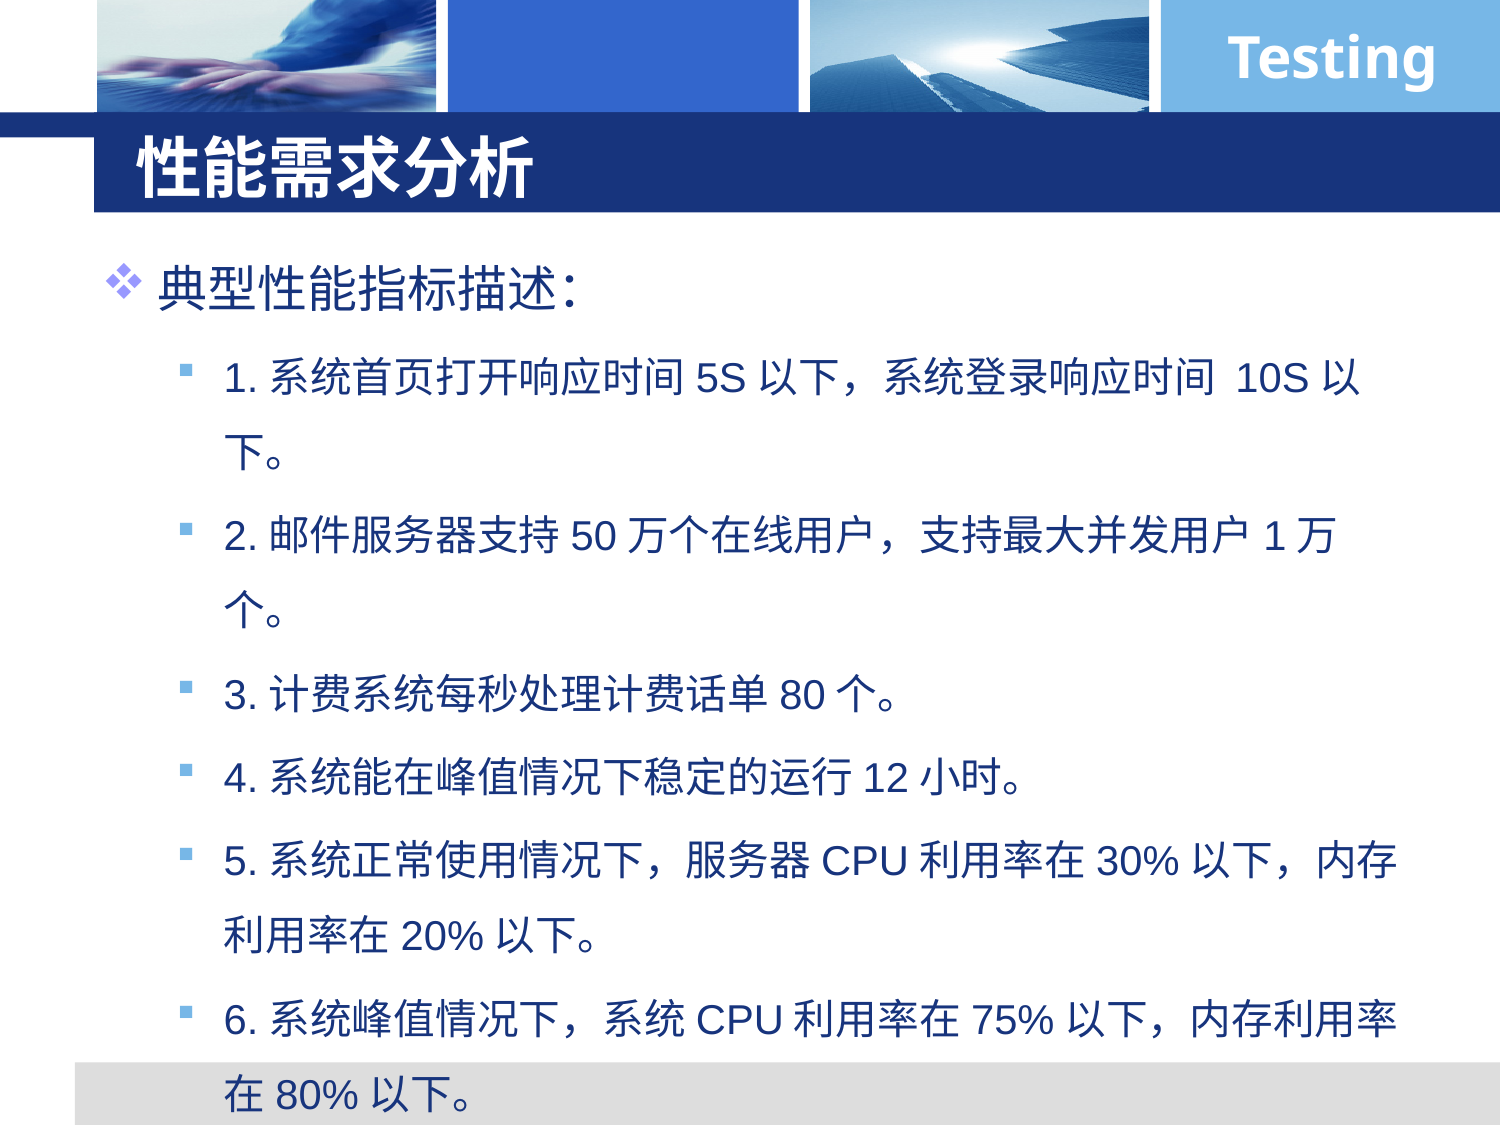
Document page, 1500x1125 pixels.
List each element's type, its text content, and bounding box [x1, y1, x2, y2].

picture [810, 0, 1150, 112]
title 性能需求分析 [120, 120, 1400, 213]
list 典型性能指标描述： 1.系统首页打开响应时间5S以下，系统登录响应时间 10S以下。 2.邮件服务器支持50万个在线用户，支持最大并发用户1万个。 3.计费系统每秒处理计费话单80个。 4.系统能在峰值情况下稳定的运行12小时。 5.系统正常使用情况下，服务器CPU利用率在30%以下，内存利用率在20%以下。 6.系统峰值情况下，系统CPU利用率在75%以下，内存利用率在80%以下。 [86, 220, 1436, 1012]
picture [97, 0, 437, 112]
